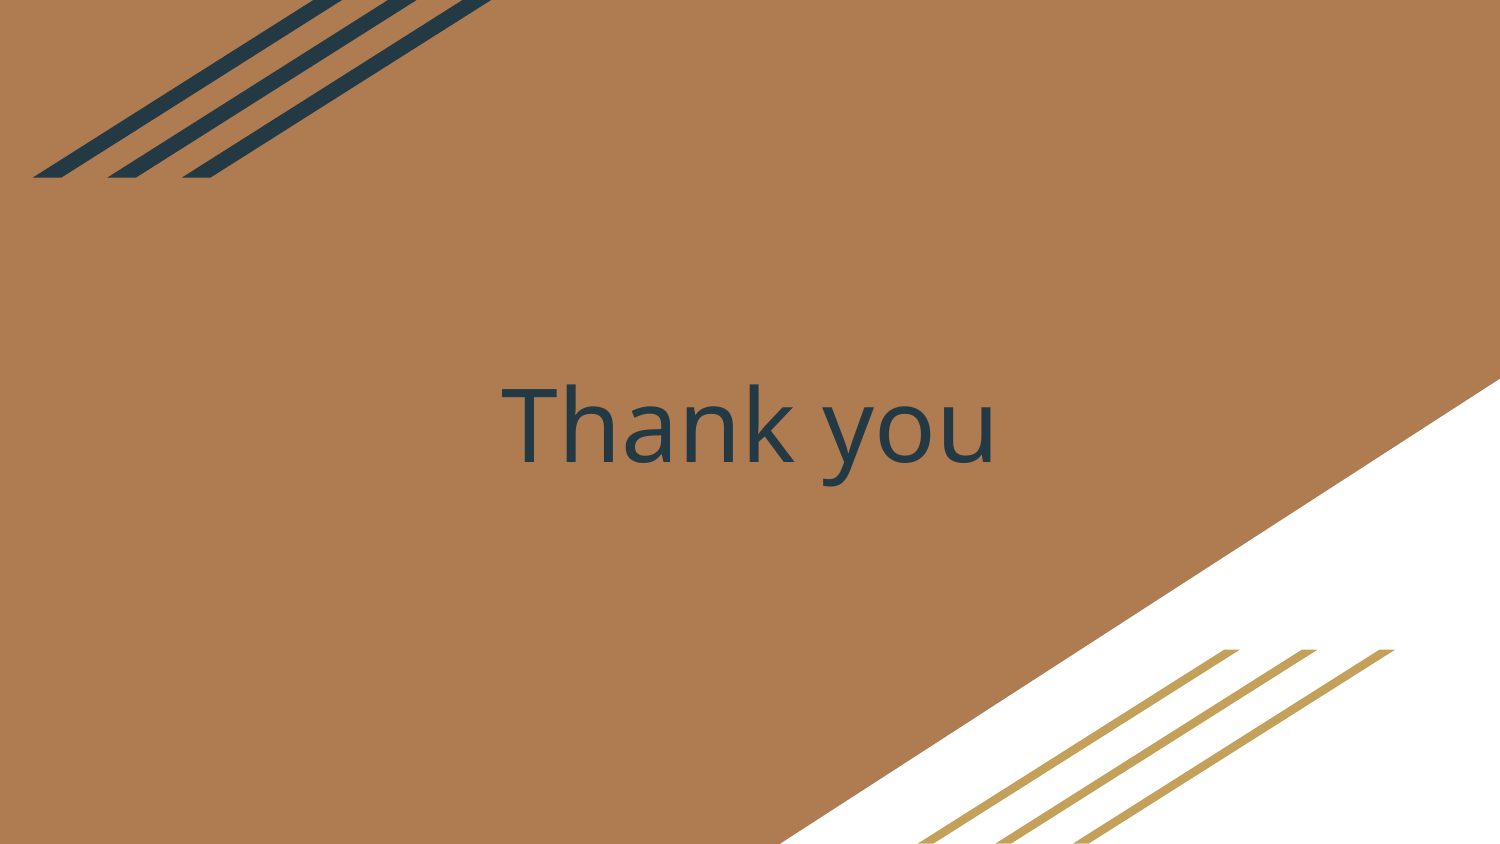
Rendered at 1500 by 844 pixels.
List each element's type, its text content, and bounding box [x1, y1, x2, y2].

title Thank you [309, 286, 1192, 557]
